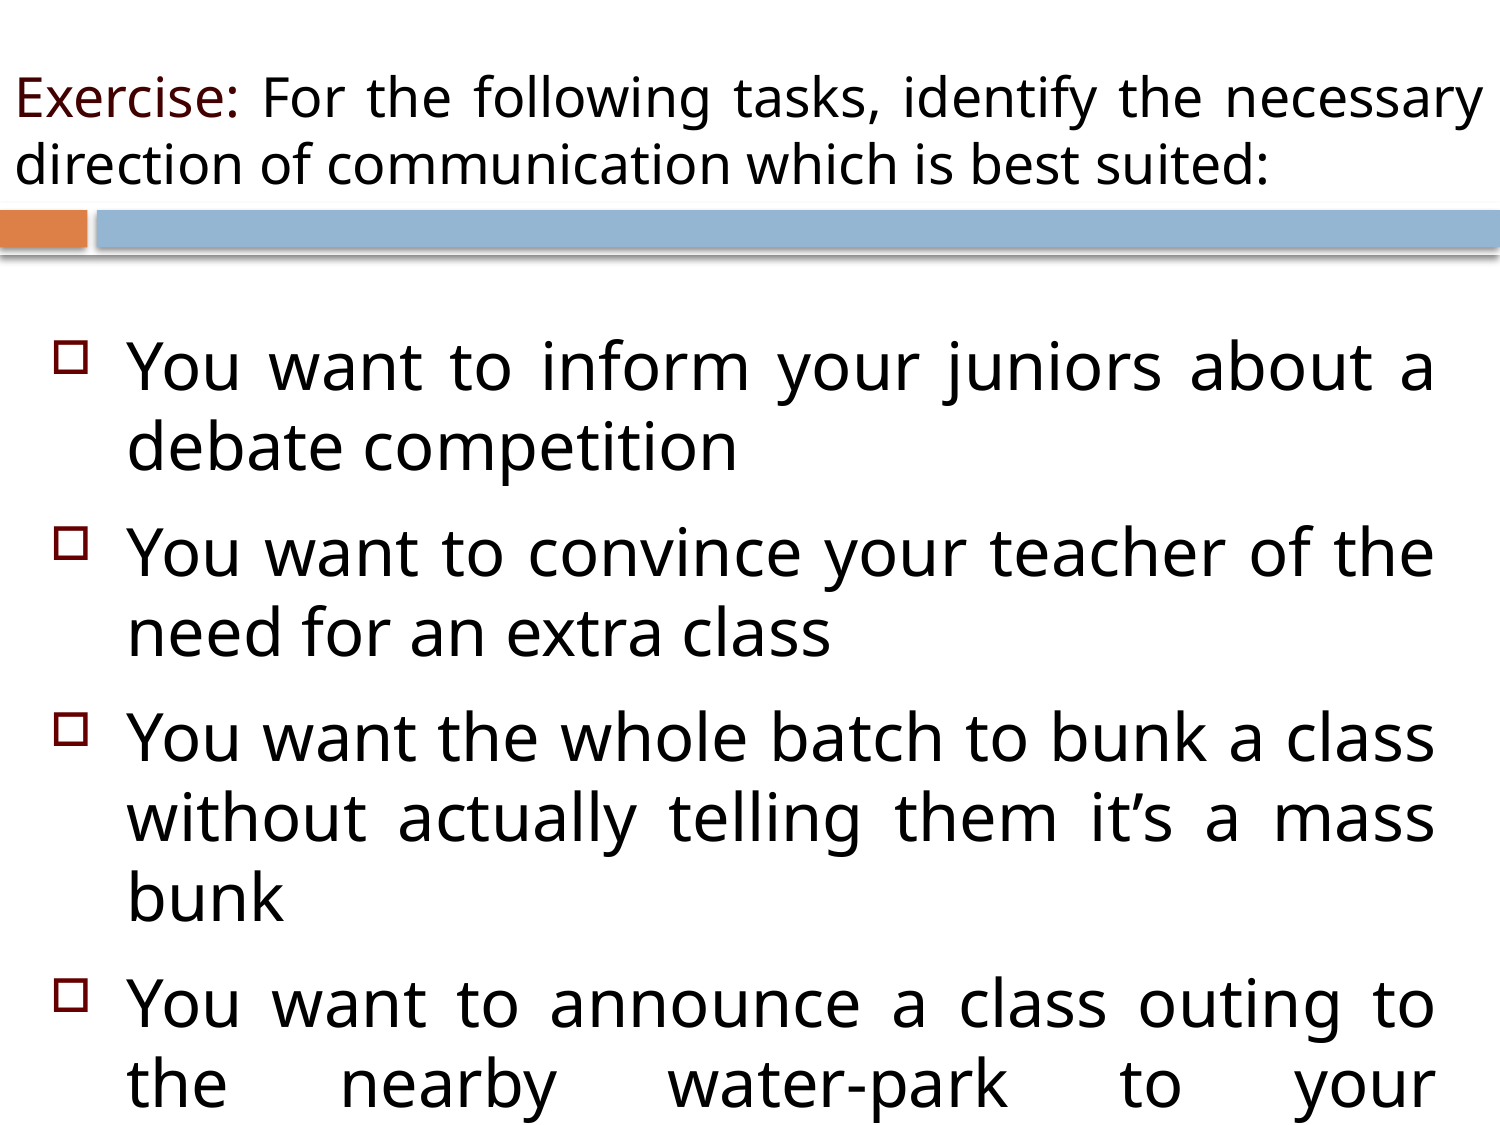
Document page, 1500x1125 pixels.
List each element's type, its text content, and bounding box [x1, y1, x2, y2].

title Exercise: For the following tasks, identify the necessary direction of communication which is best suited: [0, 35, 1500, 223]
text_box You want to inform your juniors about a debate competition You want to convince your teacher of the need for an extra class You want the whole batch to bunk a class without actually telling them it’s a mass bunk You want to announce a class outing to the nearby water-park to your batchmates [35, 316, 1454, 948]
